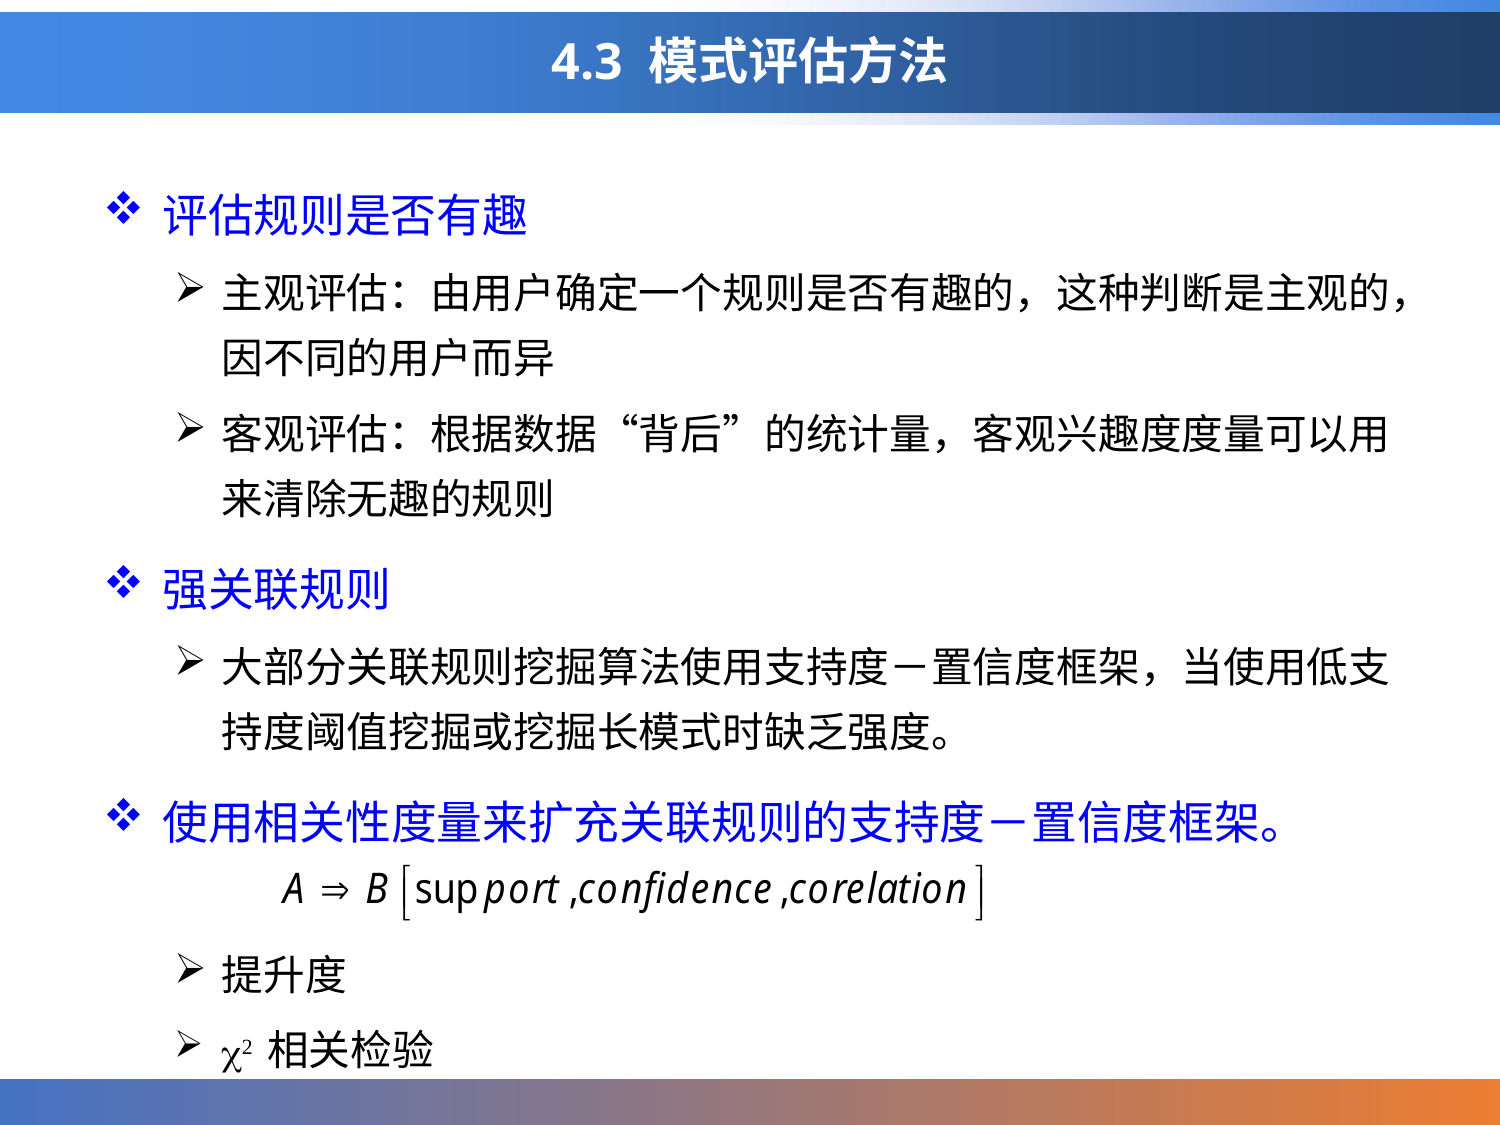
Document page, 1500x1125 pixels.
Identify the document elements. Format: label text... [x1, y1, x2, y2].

list 评估规则是否有趣 主观评估：由用户确定一个规则是否有趣的，这种判断是主观的，因不同的用户而异 客观评估：根据数据“背后”的统计量，客观兴趣度度量可以用来清除无趣的规则 强关联规则 大部分关联规则挖掘算法使用支持度－置信度框架，当使用低支持度阈值挖掘或挖掘长模式时缺乏强度。 使用相关性度量来扩充关联规则的支持度－置信度框架。 提升度 2 相关检验 [88, 151, 1412, 1047]
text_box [277, 857, 999, 929]
title 4.3 模式评估方法 [88, 22, 1412, 122]
picture [0, 0, 1500, 125]
